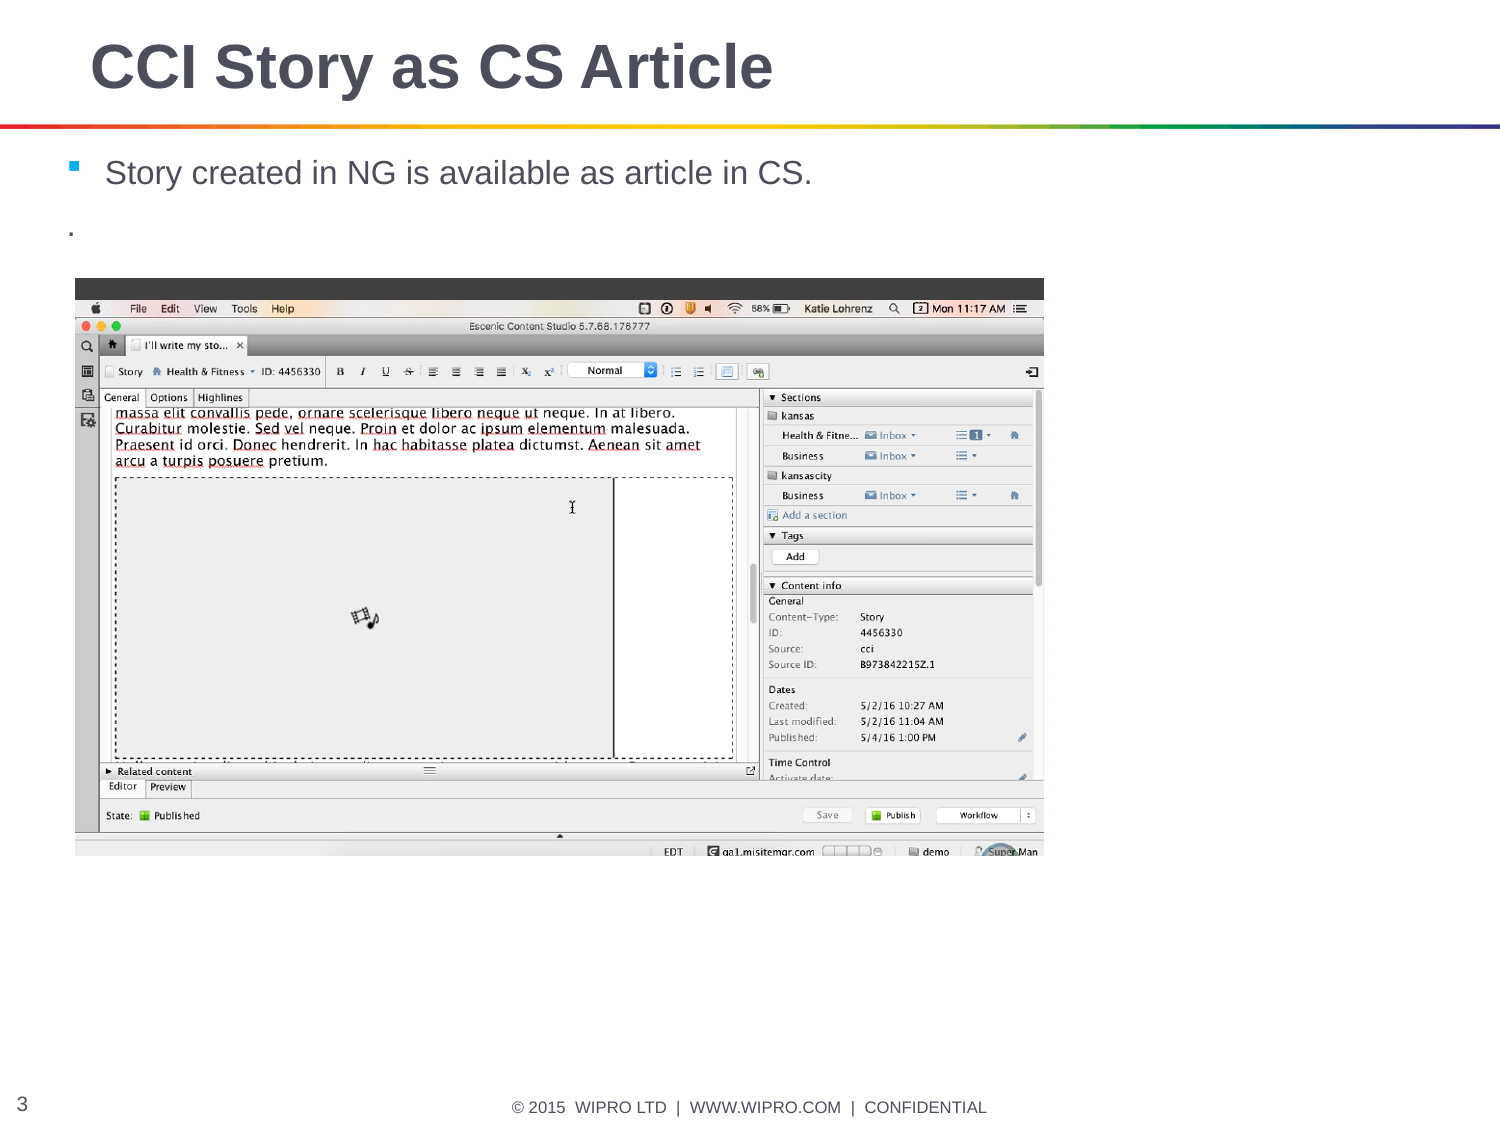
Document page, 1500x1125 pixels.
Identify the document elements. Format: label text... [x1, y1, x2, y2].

title CCI Story as CS Article [74, 17, 1426, 109]
picture [74, 278, 1051, 856]
list Story created in NG is available as article in CS. . [59, 143, 1425, 1057]
